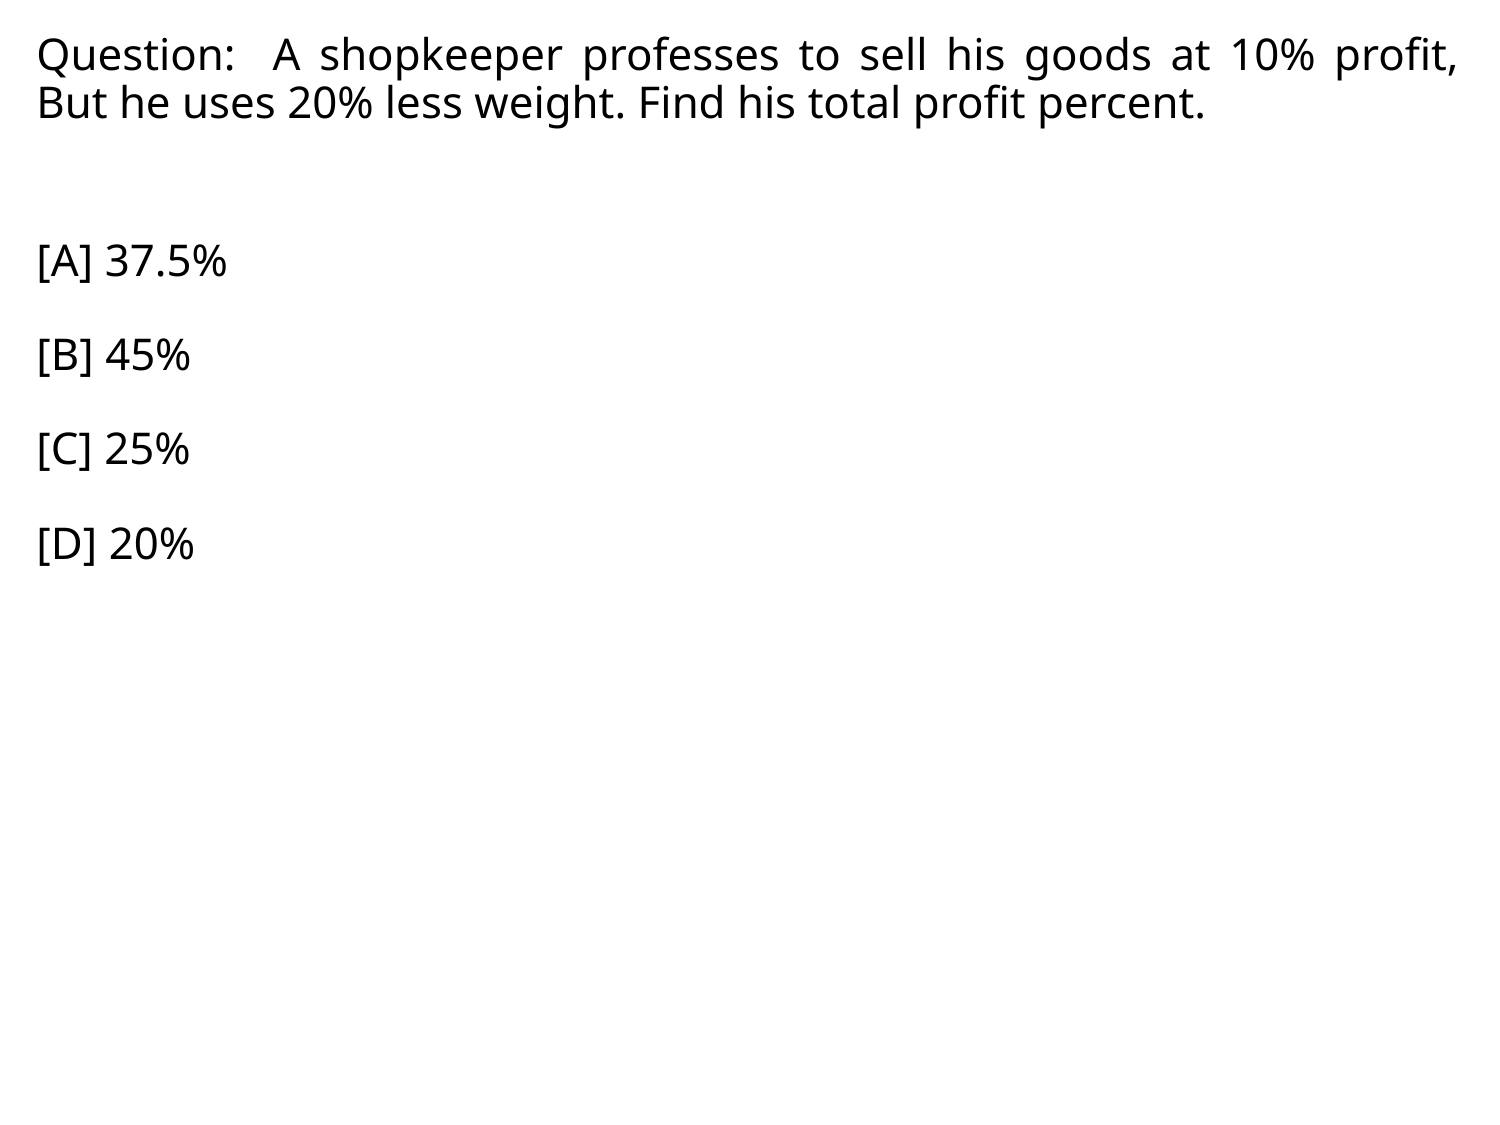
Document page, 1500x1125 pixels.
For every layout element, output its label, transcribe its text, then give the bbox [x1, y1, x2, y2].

list Question: A shopkeeper professes to sell his goods at 10% profit, But he uses 20% less weight. Find his total profit percent. [A] 37.5% [B] 45% [C] 25% [D] 20% [21, 25, 1475, 764]
